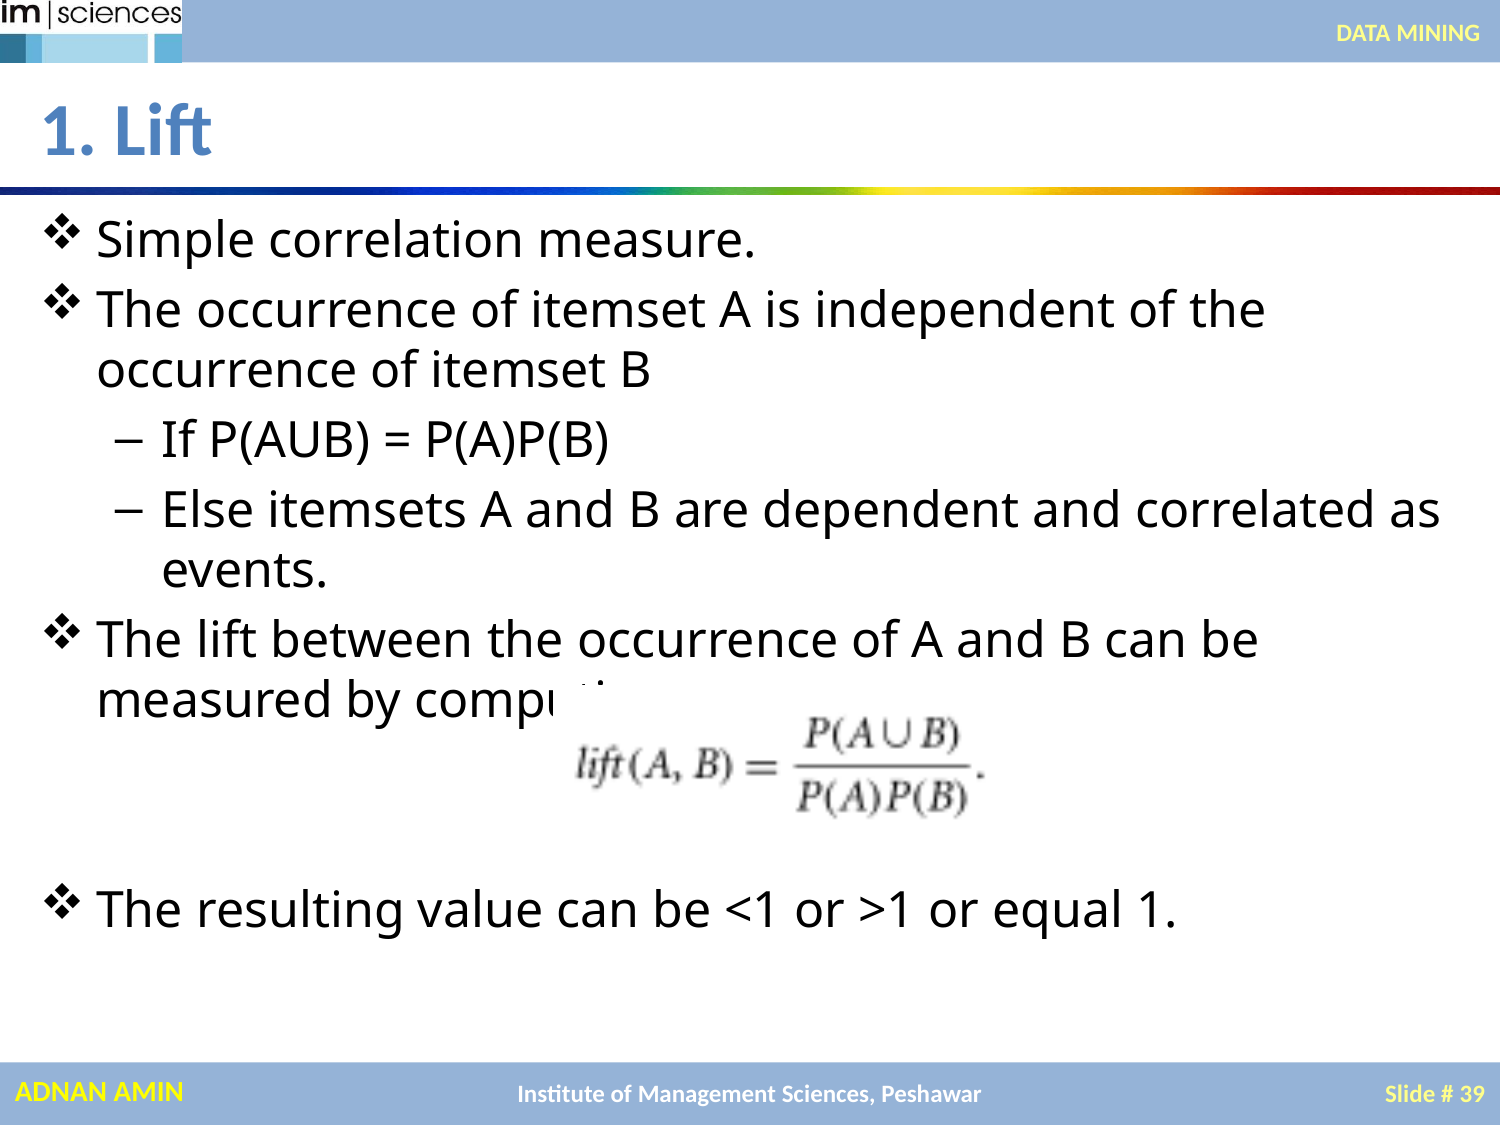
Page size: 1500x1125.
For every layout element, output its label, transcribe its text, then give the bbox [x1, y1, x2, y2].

picture [0, 187, 634, 195]
slide_number DATA MINING [0, 1, 1496, 62]
title 1. Lift [24, 62, 1475, 188]
picture [553, 685, 1002, 833]
list Simple correlation measure. The occurrence of itemset A is independent of the occurrence of itemset B If P(AUB) = P(A)P(B) Else itemsets A and B are dependent and correlated as events. The lift between the occurrence of A and B can be measured by computing: The resulting value can be <1 or >1 or equal 1. [24, 200, 1475, 1050]
picture [639, 187, 1500, 195]
slide_number Slide # 39 [1149, 1062, 1500, 1123]
footer Institute of Management Sciences, Peshawar [362, 1062, 1138, 1123]
